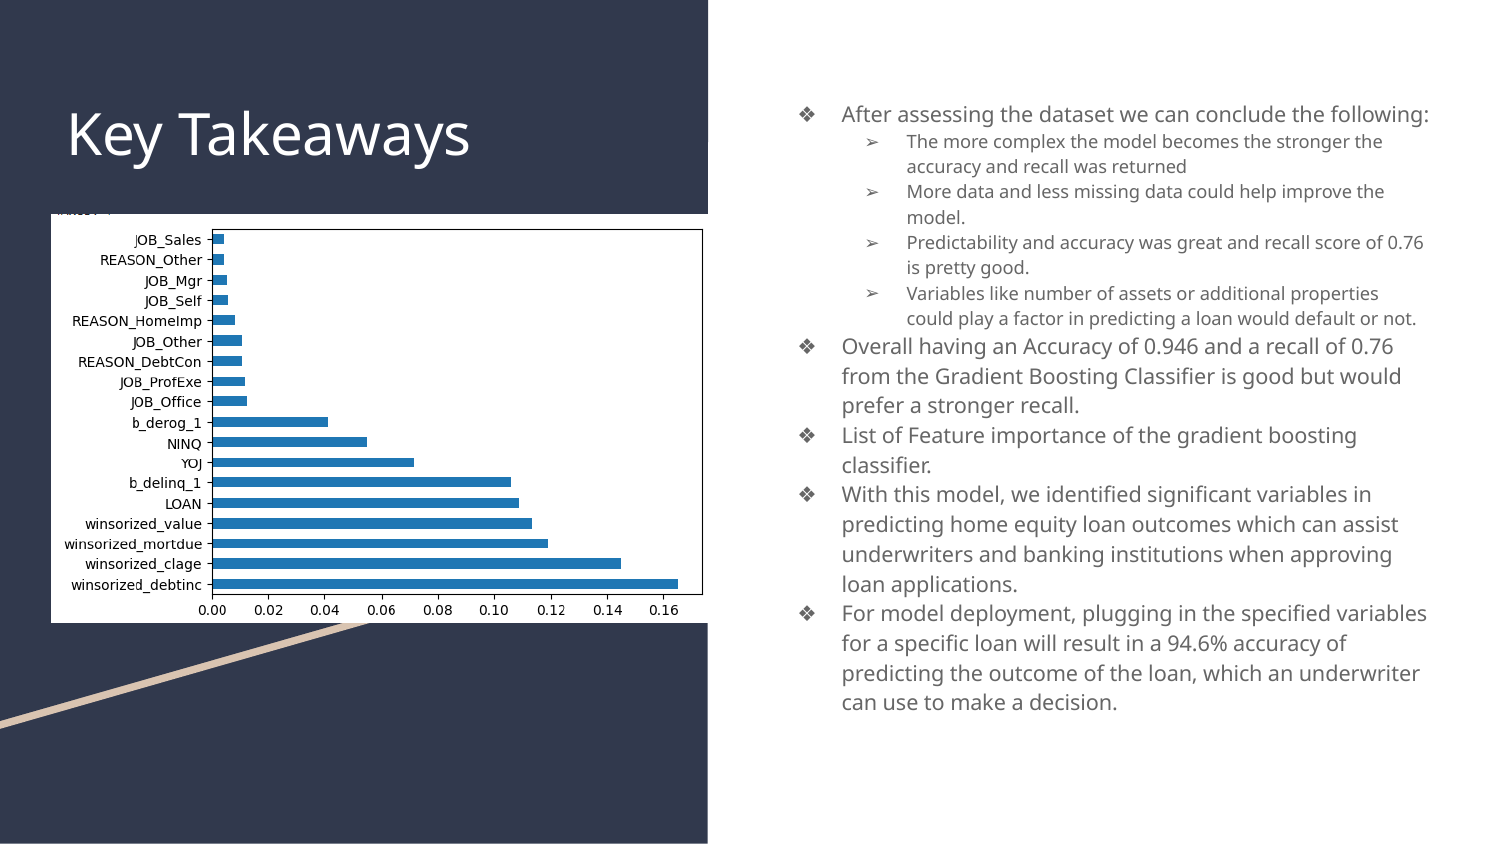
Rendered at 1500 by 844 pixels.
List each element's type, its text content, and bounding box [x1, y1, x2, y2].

title Key Takeaways [51, 82, 660, 212]
picture [50, 213, 735, 624]
list After assessing the dataset we can conclude the following: The more complex the model becomes the stronger the accuracy and recall was returned More data and less missing data could help improve the model. Predictability and accuracy was great and recall score of 0.76 is pretty good. Variables like number of assets or additional properties could play a factor in predicting a loan would default or not. Overall having an Accuracy of 0.946 and a recall of 0.76 from the Gradient Boosting Classifier is good but would prefer a stronger recall. List of Feature importance of the gradient boosting classifier. With this model, we identified significant variables in predicting home equity loan outcomes which can assist underwriters and banking institutions when approving loan applications. For model deployment, plugging in the specified variables for a specific loan will result in a 94.6% accuracy of predicting the outcome of the loan, which an underwriter can use to make a decision. [761, 82, 1446, 755]
